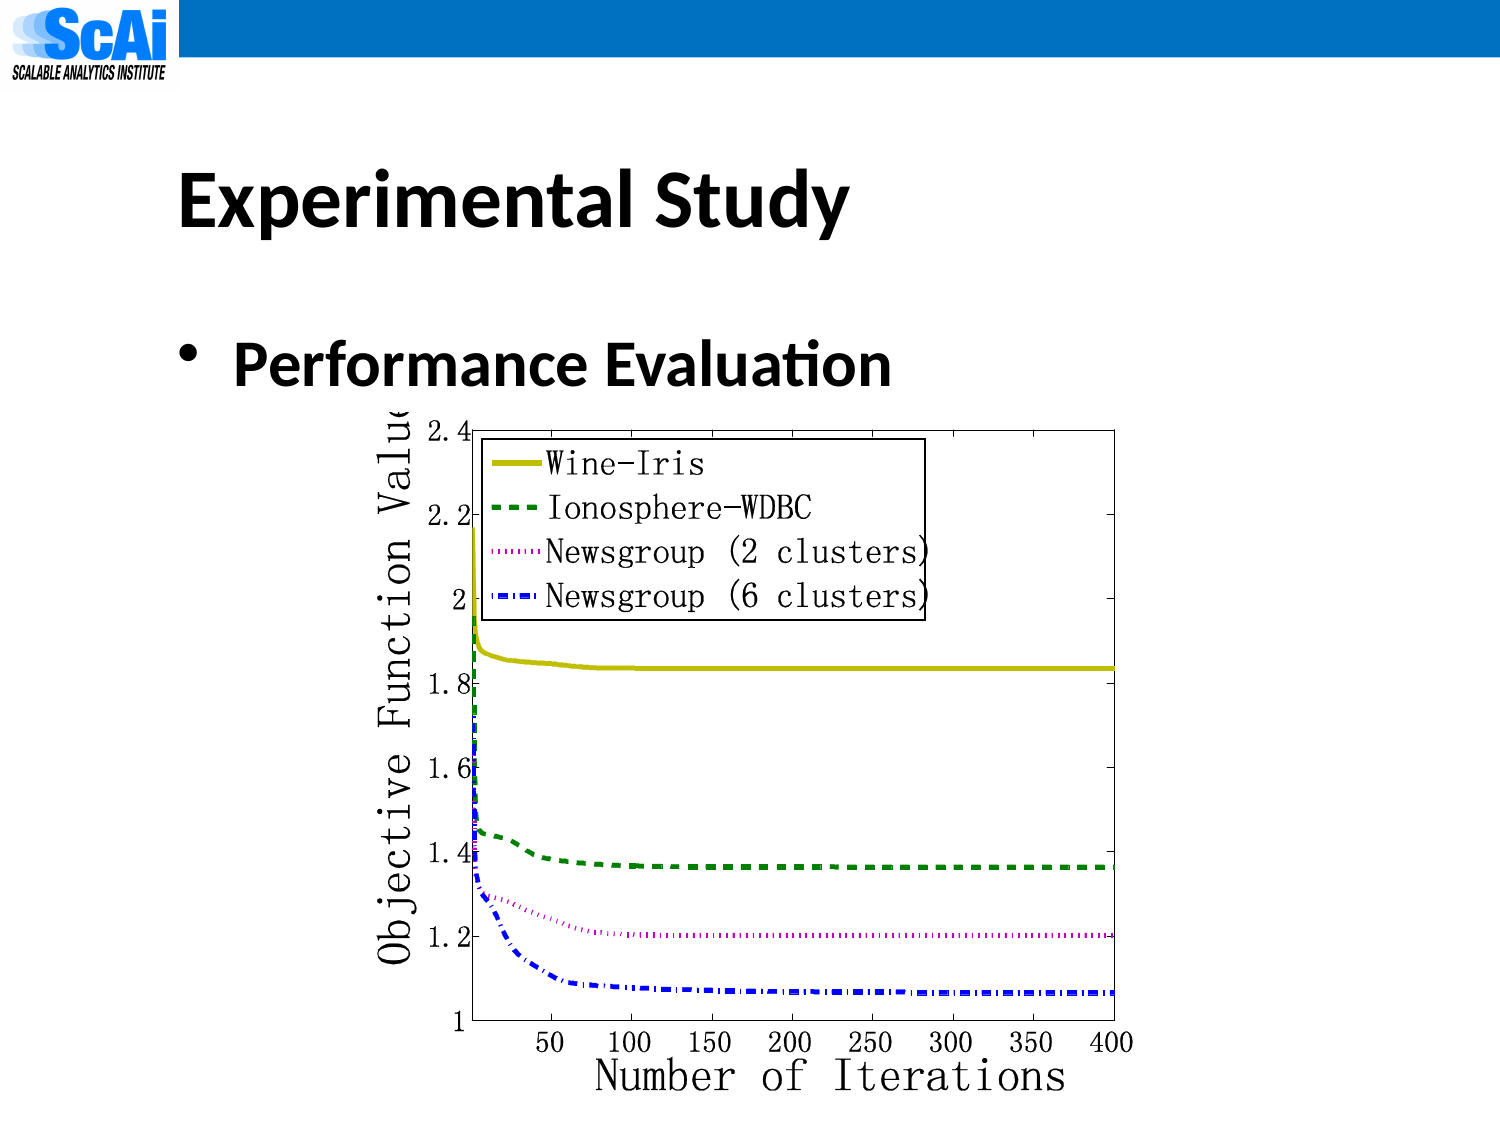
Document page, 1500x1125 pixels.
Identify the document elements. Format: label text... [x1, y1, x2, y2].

picture [0, 412, 1500, 1110]
picture [0, 0, 179, 92]
title Experimental Study [162, 125, 1375, 263]
list Performance Evaluation [162, 312, 1375, 410]
